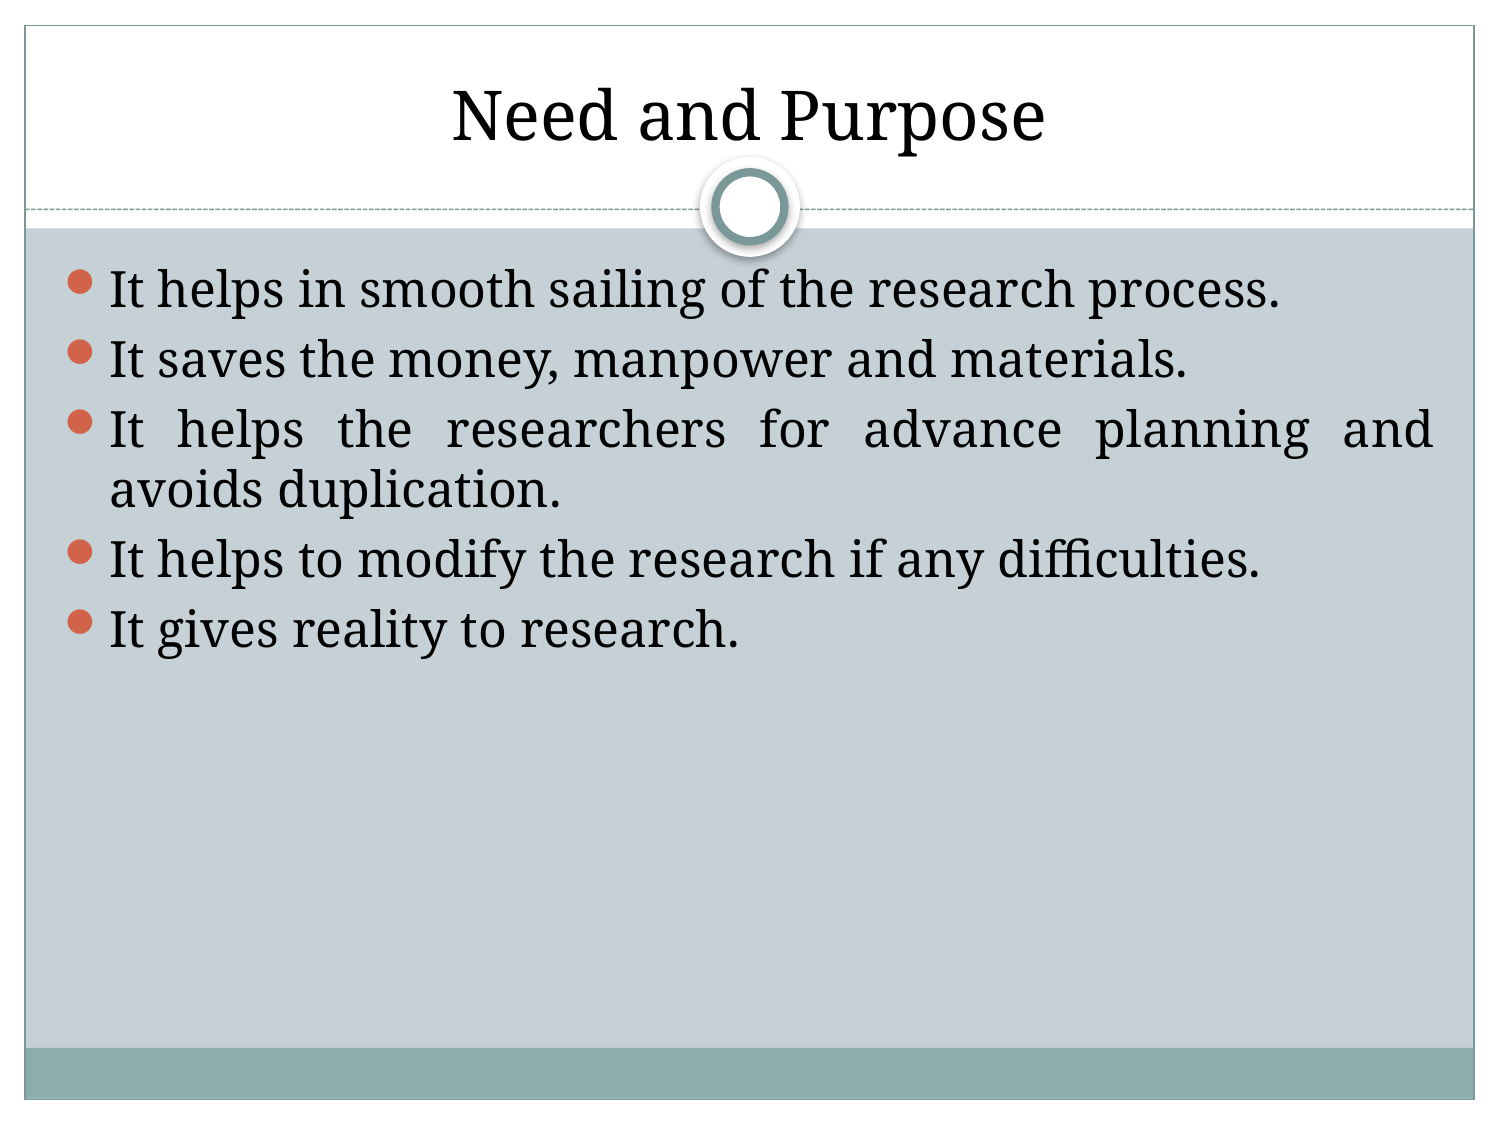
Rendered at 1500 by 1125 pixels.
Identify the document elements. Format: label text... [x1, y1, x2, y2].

title Need and Purpose [49, 37, 1450, 162]
list It helps in smooth sailing of the research process. It saves the money, manpower and materials. It helps the researchers for advance planning and avoids duplication. It helps to modify the research if any difficulties. It gives reality to research. [49, 249, 1450, 1005]
